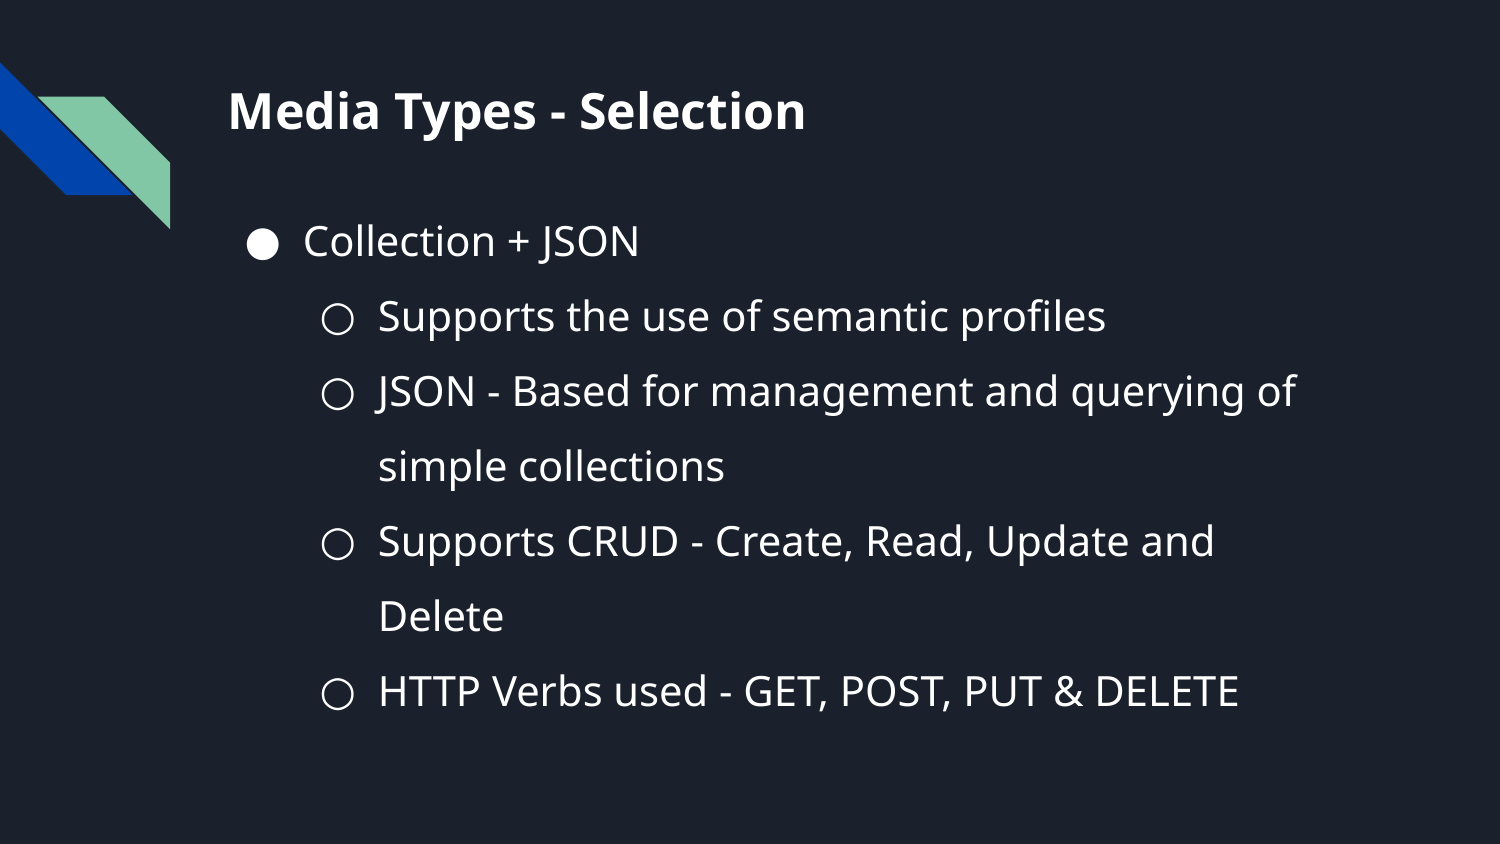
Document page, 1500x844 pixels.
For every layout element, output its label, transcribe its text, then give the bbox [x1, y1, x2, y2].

title Media Types - Selection [212, 64, 1416, 215]
list Collection + JSON Supports the use of semantic profiles JSON - Based for management and querying of simple collections Supports CRUD - Create, Read, Update and Delete HTTP Verbs used - GET, POST, PUT & DELETE [212, 174, 1368, 781]
